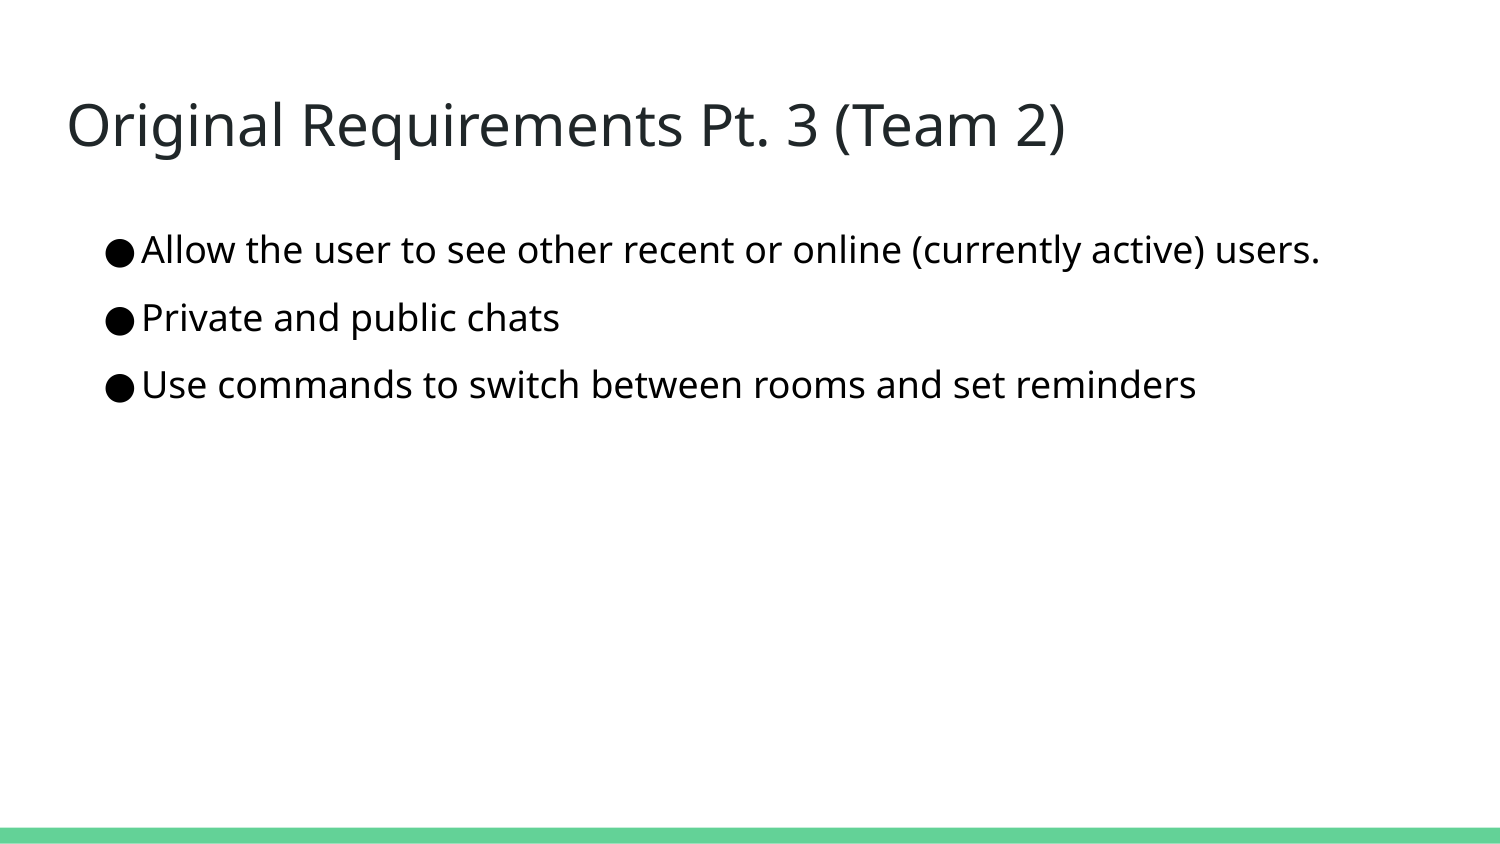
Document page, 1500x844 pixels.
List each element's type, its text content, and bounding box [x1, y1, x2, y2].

list Allow the user to see other recent or online (currently active) users. Private and public chats Use commands to switch between rooms and set reminders [51, 189, 1449, 750]
title Original Requirements Pt. 3 (Team 2) [51, 72, 1449, 167]
